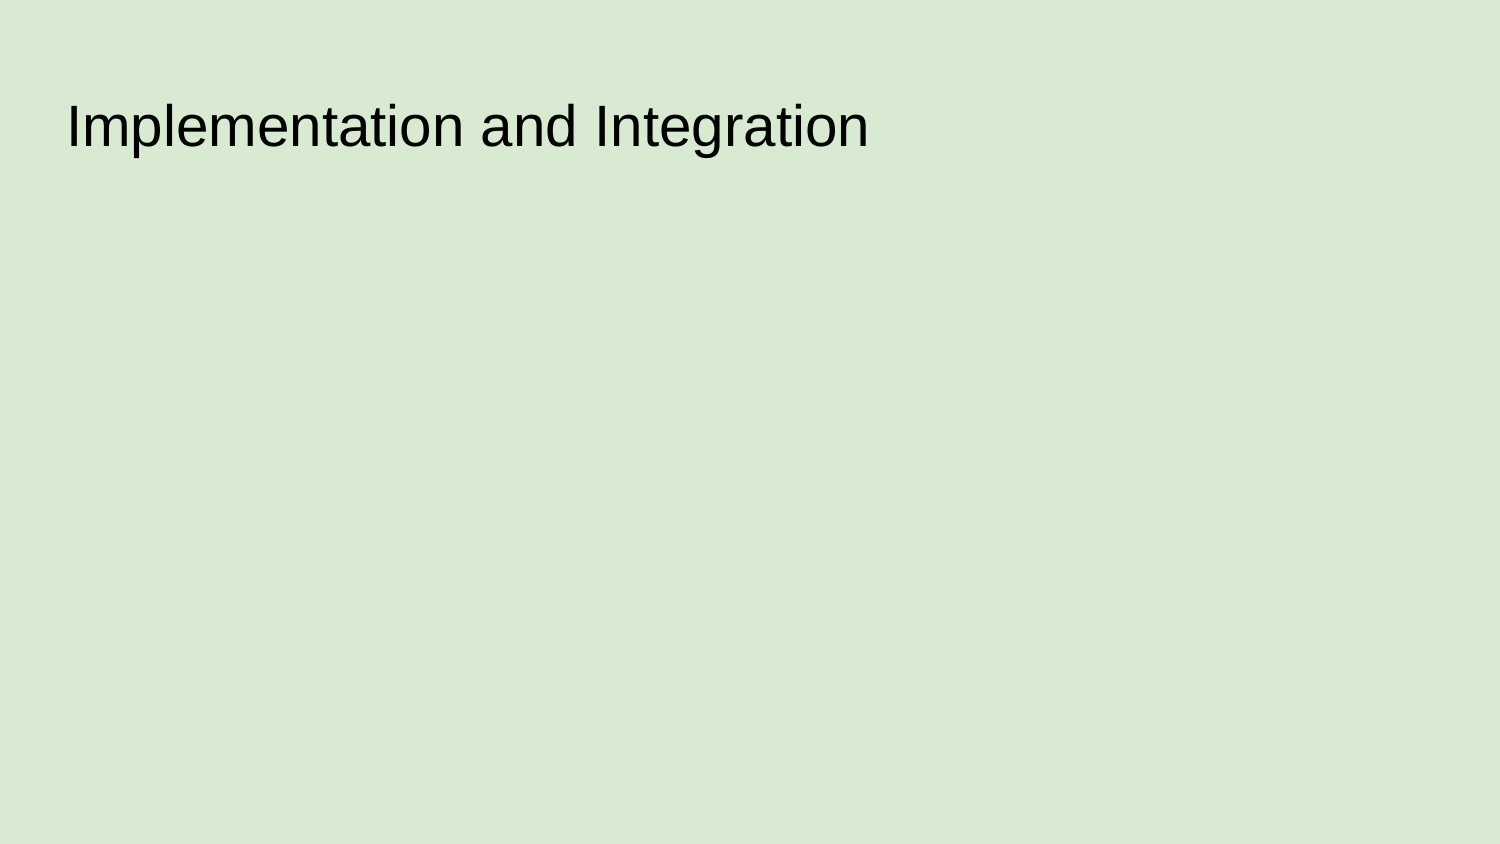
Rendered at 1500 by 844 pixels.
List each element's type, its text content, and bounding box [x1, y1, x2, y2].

title Implementation and Integration [51, 72, 1449, 167]
